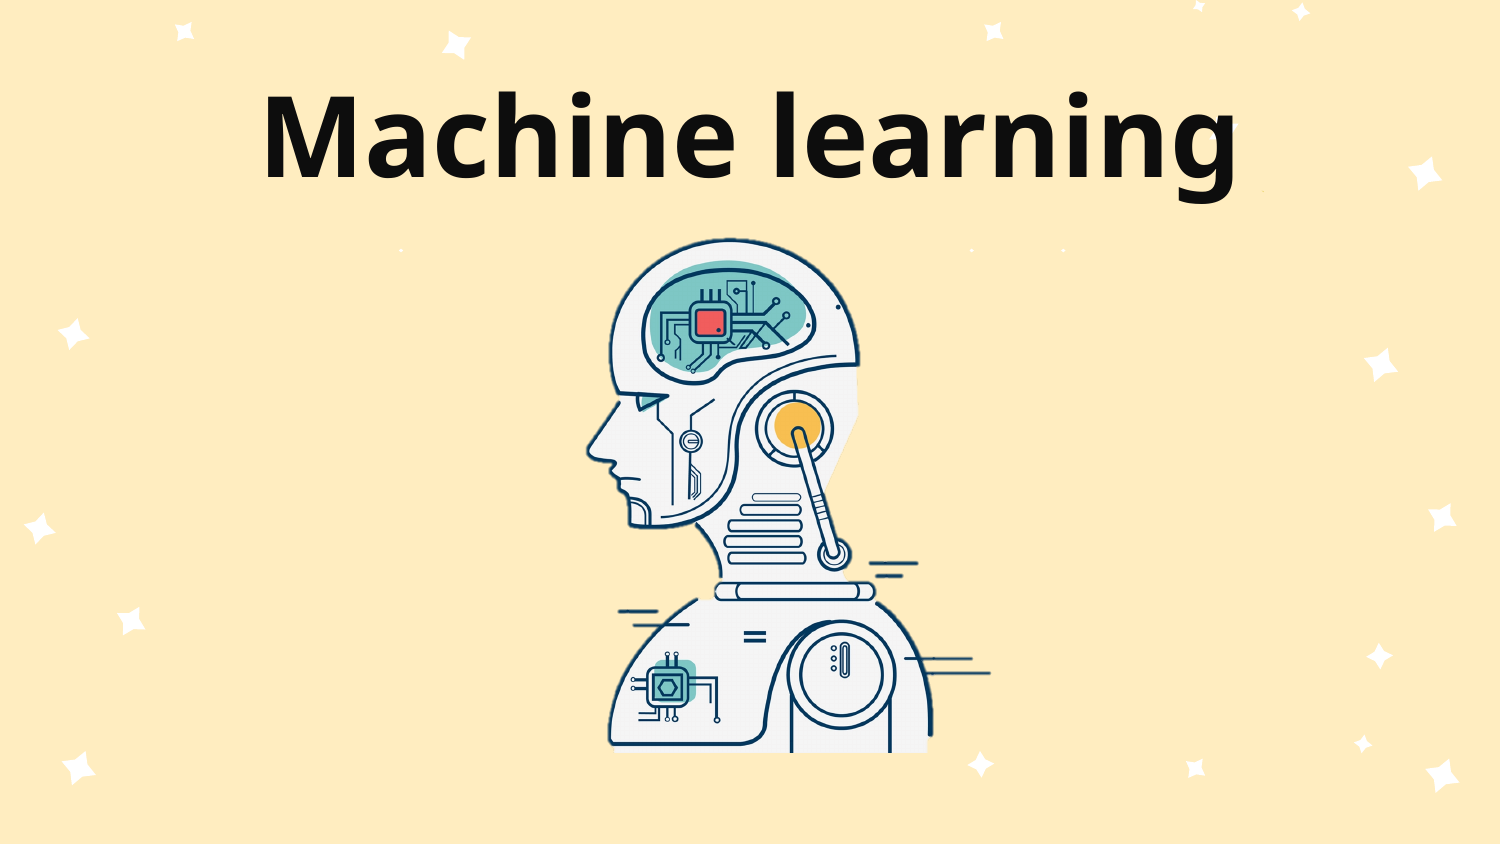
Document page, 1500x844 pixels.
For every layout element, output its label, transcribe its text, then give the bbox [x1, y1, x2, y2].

title Machine learning [116, 64, 1383, 175]
picture [491, 217, 1009, 753]
